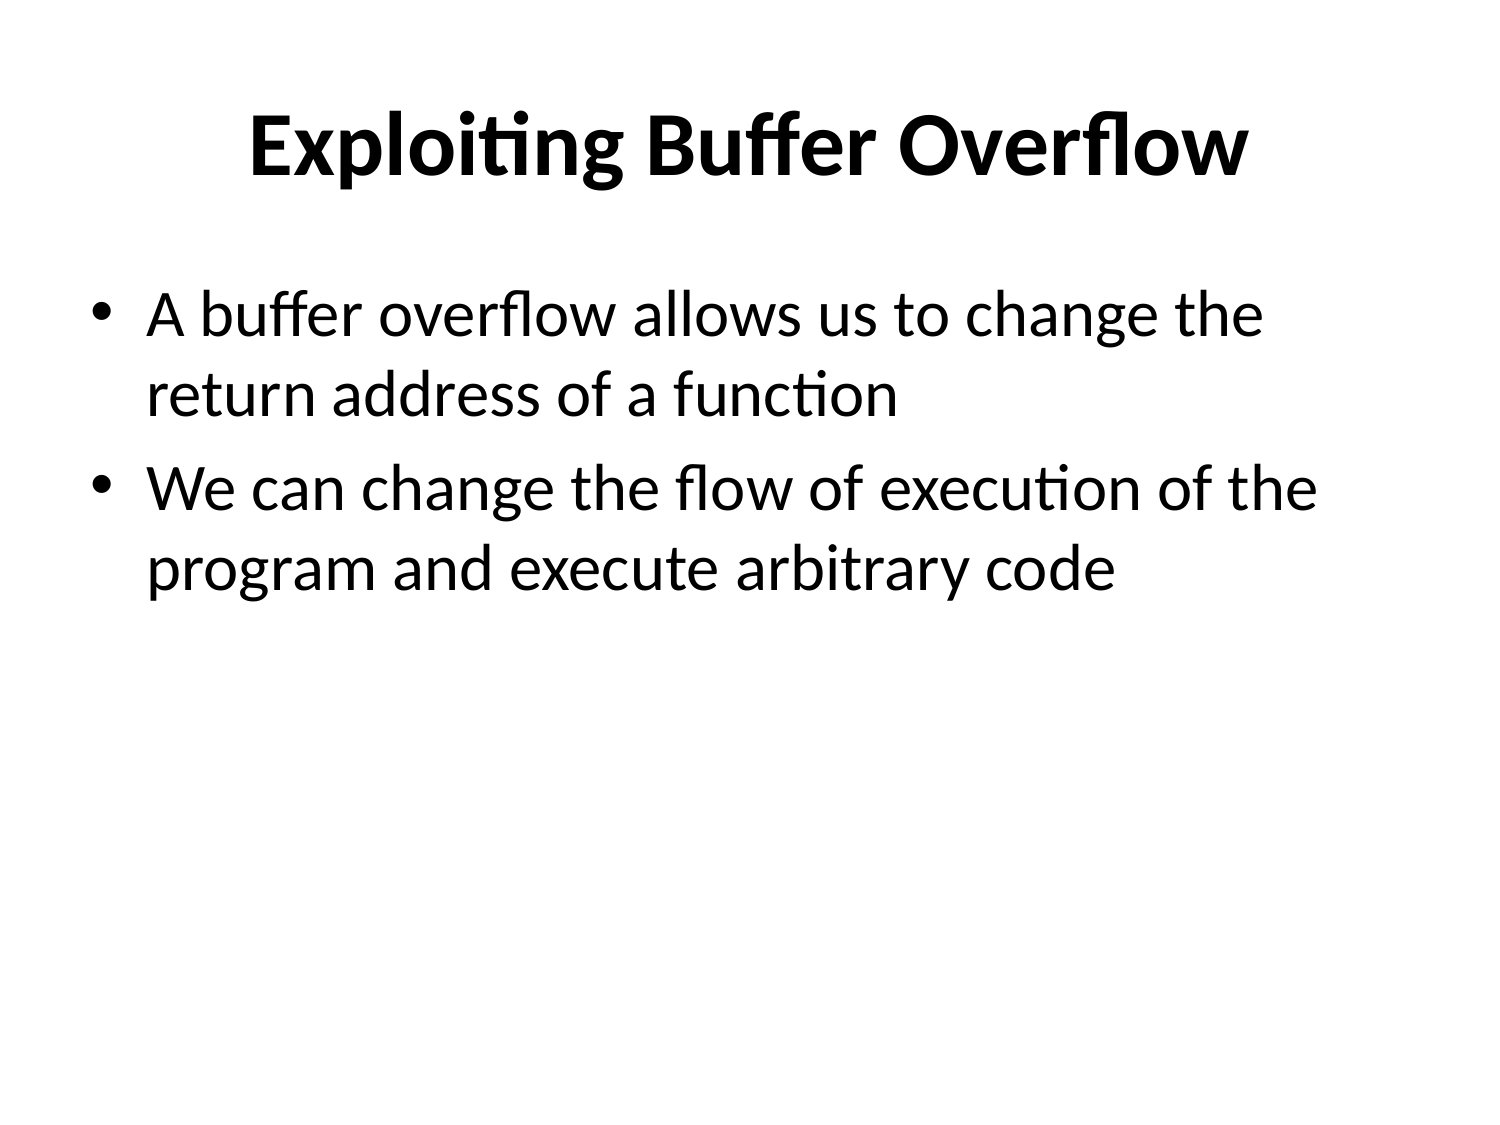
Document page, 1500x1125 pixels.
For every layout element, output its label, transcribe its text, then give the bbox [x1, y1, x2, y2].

title Exploiting Buffer Overflow [75, 45, 1425, 233]
list A buffer overflow allows us to change the return address of a function We can change the flow of execution of the program and execute arbitrary code [75, 262, 1425, 1005]
